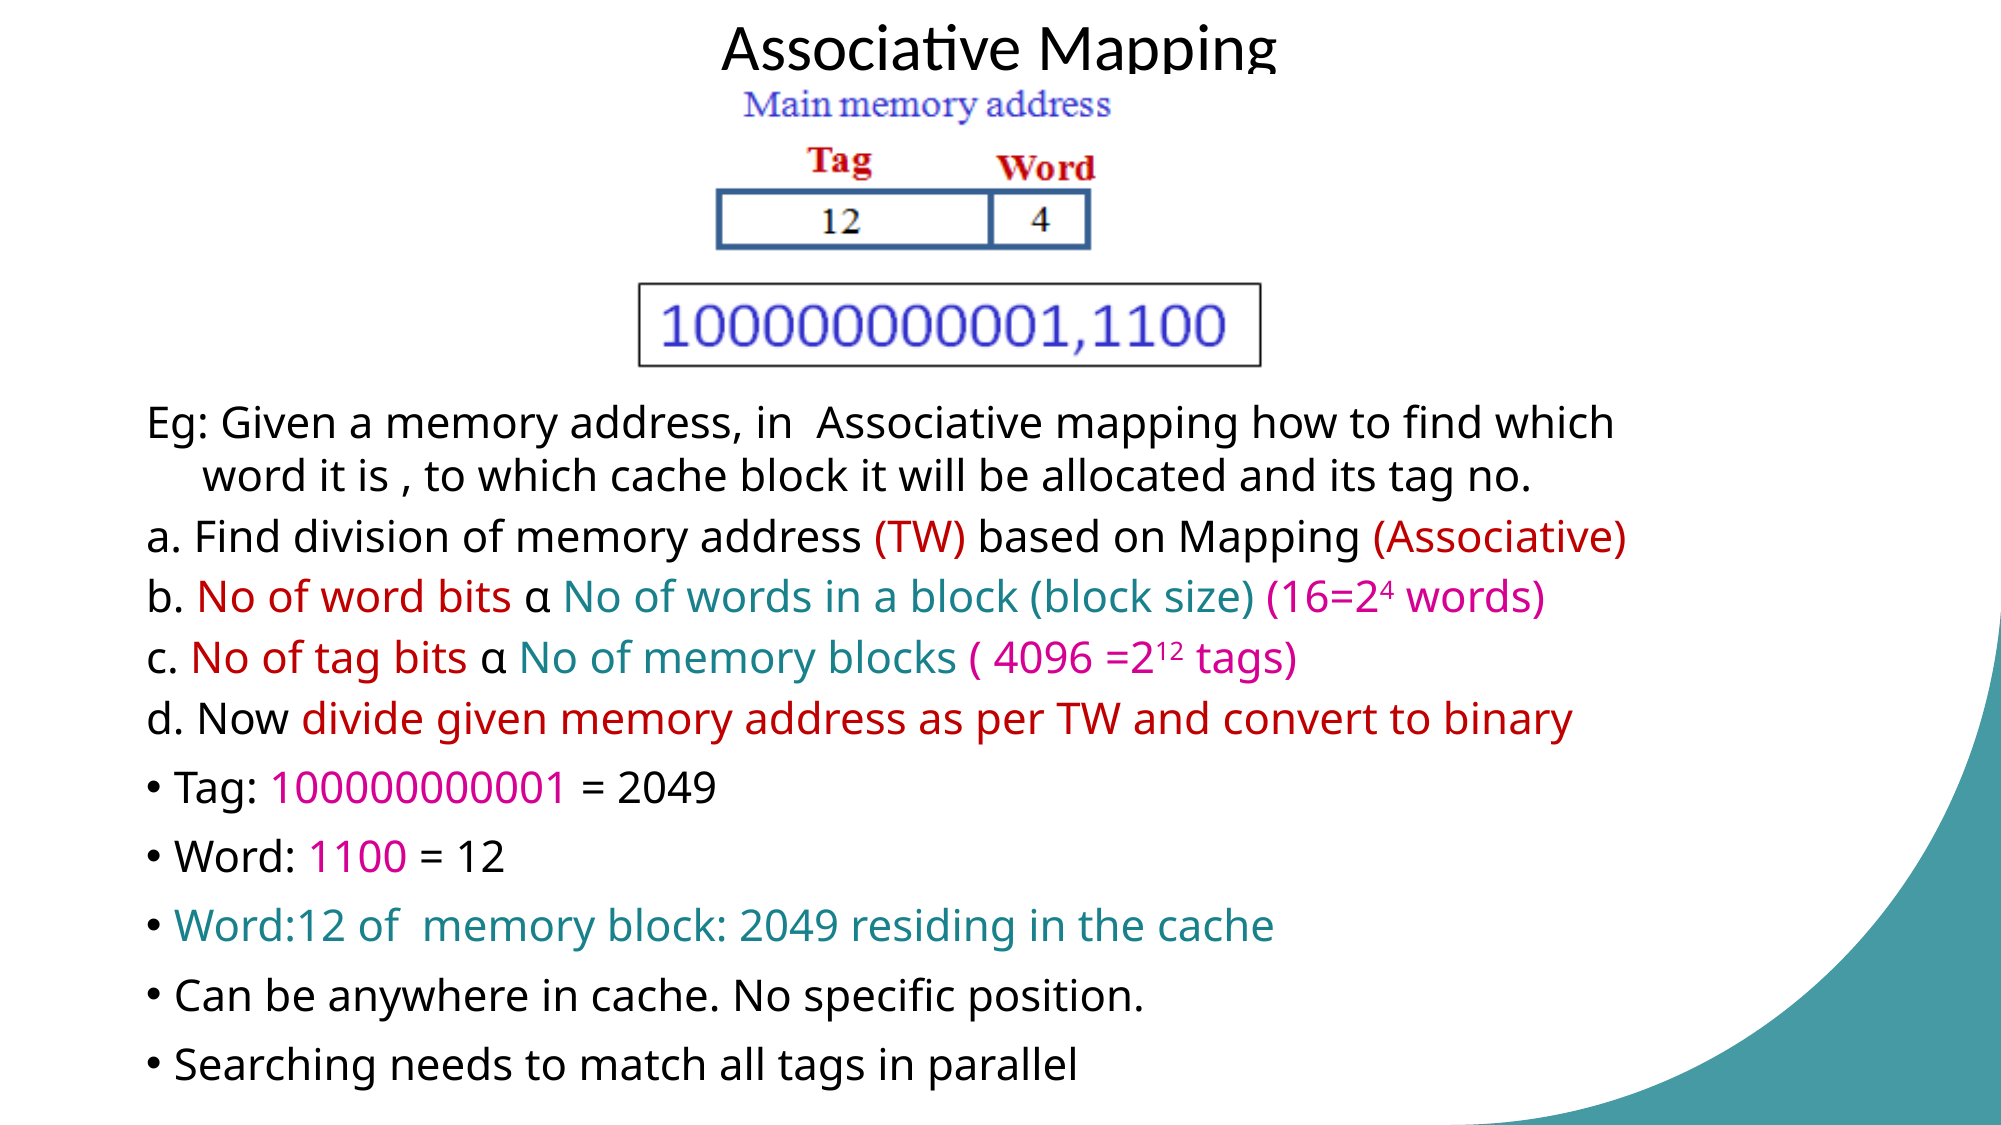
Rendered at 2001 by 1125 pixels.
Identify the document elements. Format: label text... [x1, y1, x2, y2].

text_box Associative Mapping [324, 12, 1675, 75]
text_box Eg: Given a memory address, in Associative mapping how to find which word it is , to which cache block it will be allocated and its tag no. a. Find division of memory address (TW) based on Mapping (Associative) b. No of word bits α No of words in a block (block size) (16=24 words) c. No of tag bits α No of memory blocks ( 4096 =212 tags) d. Now divide given memory address as per TW and convert to binary Tag: 100000000001 = 2049 Word: 1100 = 12 Word:12 of memory block: 2049 residing in the cache Can be anywhere in cache. No specific position. Searching needs to match all tags in parallel [131, 387, 1738, 1113]
picture [599, 74, 1275, 388]
